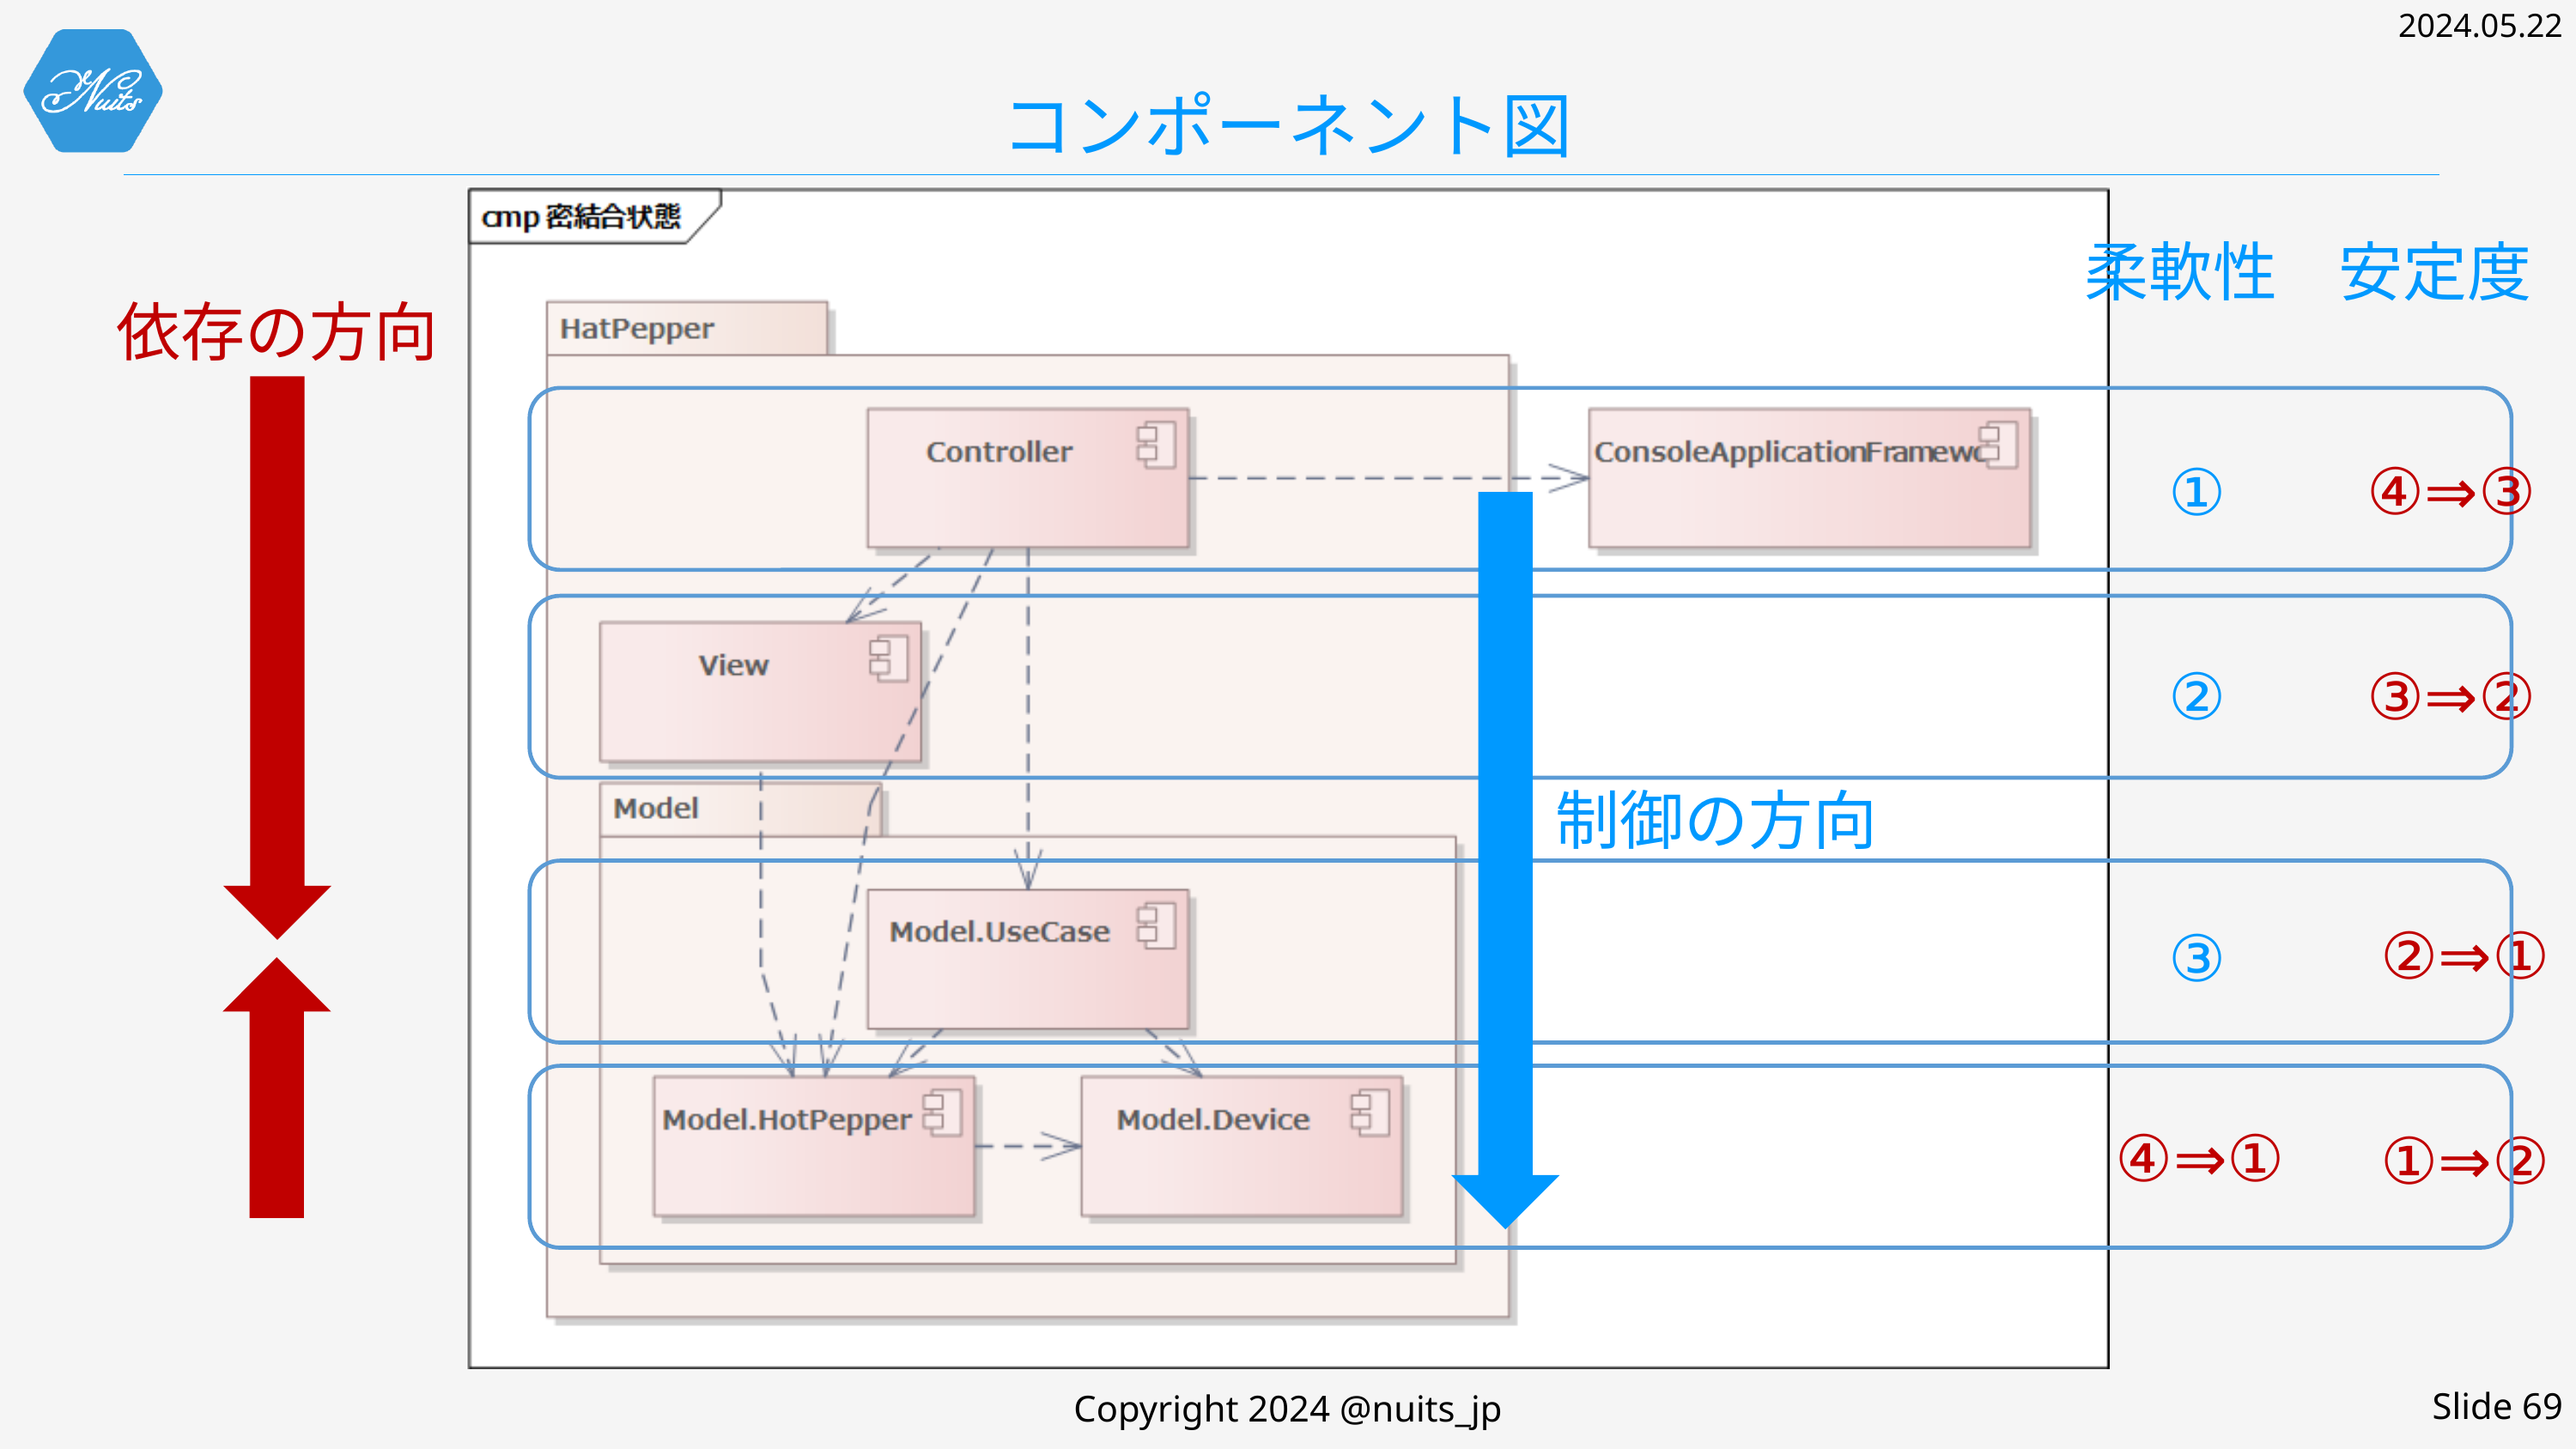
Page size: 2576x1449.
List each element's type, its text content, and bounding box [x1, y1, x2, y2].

text_box ③⇒② [2512, 648, 2549, 739]
title コンポーネント図 [44, 65, 2530, 175]
text_box [2110, 387, 2512, 570]
text_box ④⇒③ [2354, 444, 2549, 535]
picture [20, 18, 166, 163]
text_box [2110, 1065, 2512, 1248]
text_box [220, 955, 334, 1220]
text_box ②⇒① [2512, 908, 2563, 998]
picture [466, 186, 2110, 1369]
text_box [221, 375, 334, 942]
text_box ①⇒② [2512, 1113, 2563, 1204]
text_box ① [2155, 444, 2239, 535]
text_box 安定度 [2326, 224, 2545, 315]
text_box [2110, 860, 2512, 1043]
text_box 依存の方向 [103, 285, 452, 376]
text_box 柔軟性 [2110, 224, 2291, 315]
text_box [2110, 596, 2512, 778]
